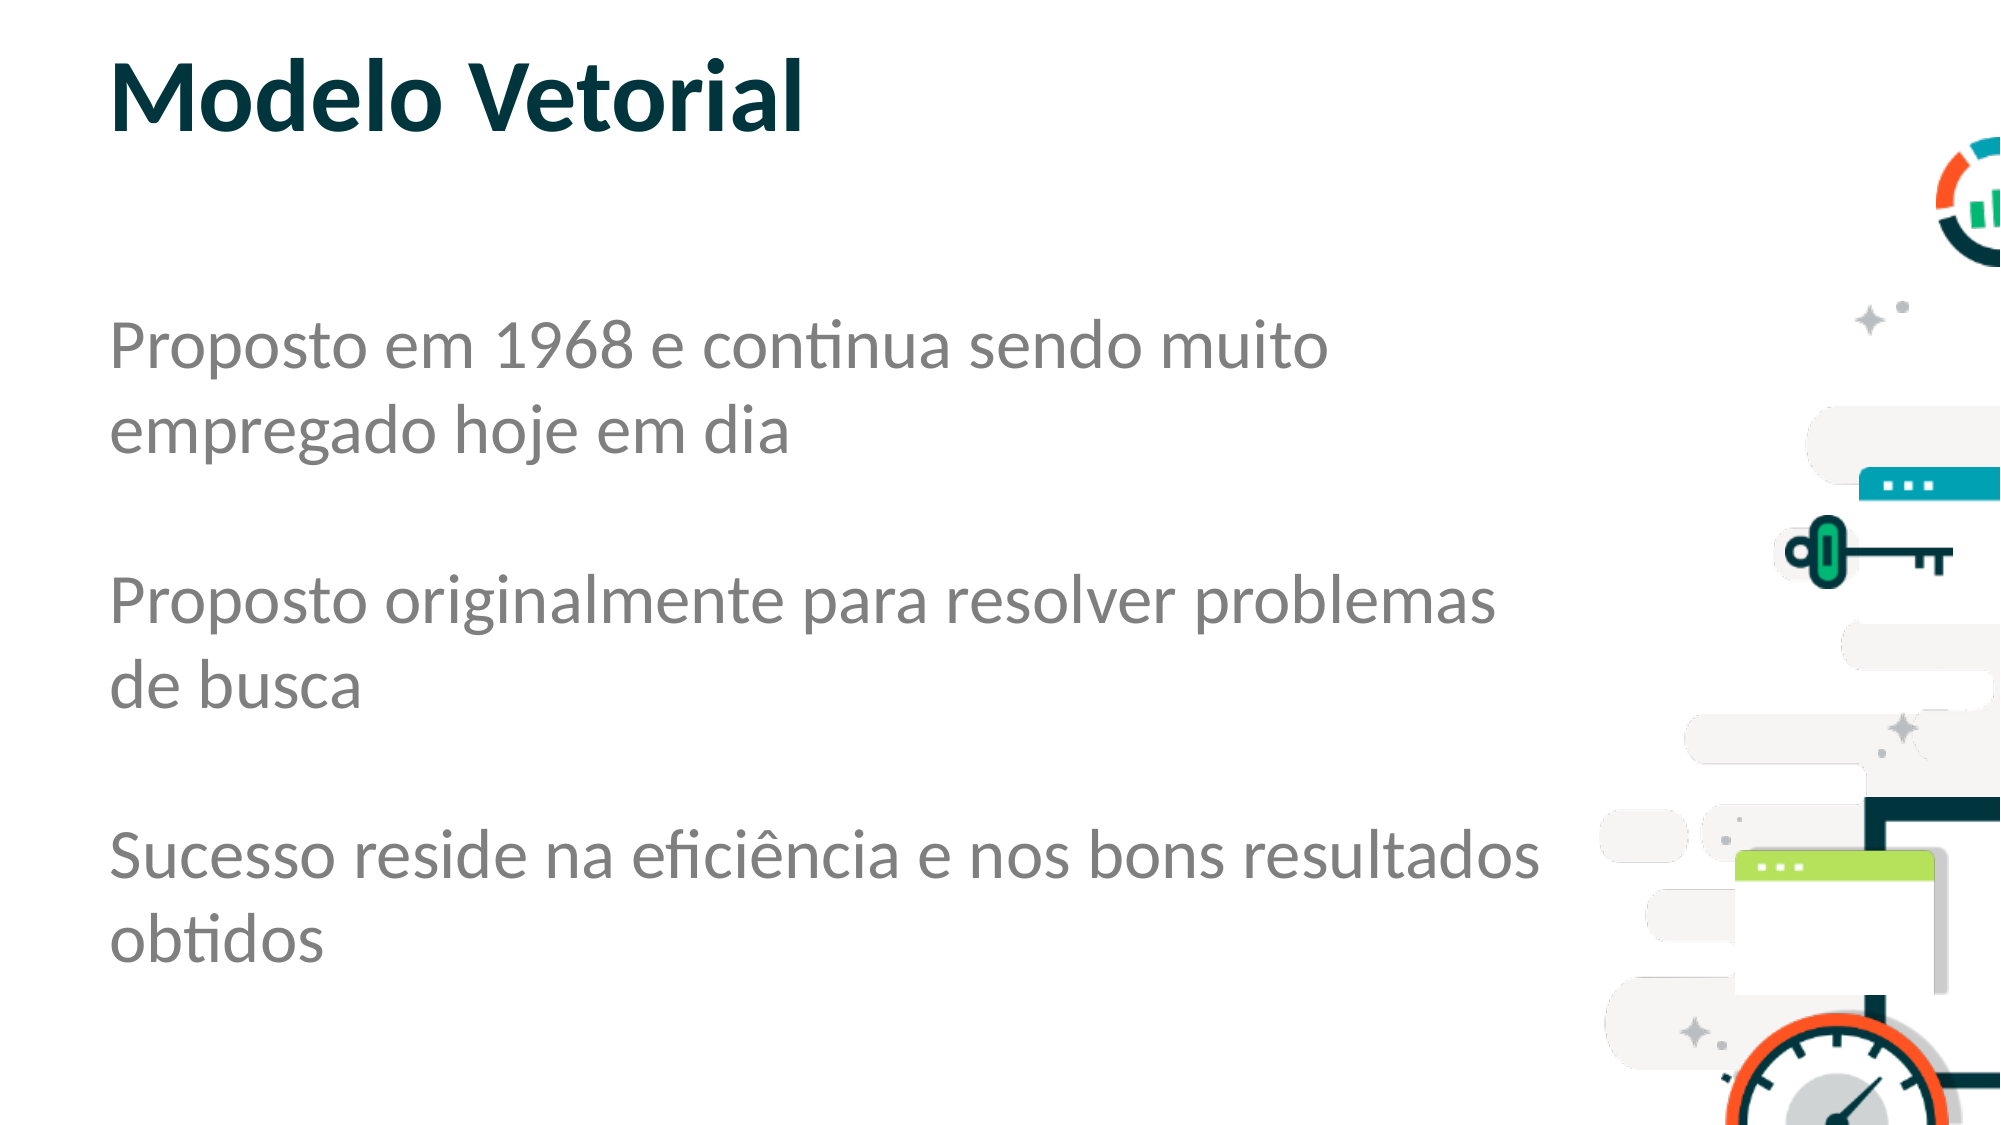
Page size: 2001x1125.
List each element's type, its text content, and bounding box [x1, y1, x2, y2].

subtitle Proposto em 1968 e continua sendo muito empregado hoje em dia Proposto originalmente para resolver problemas de busca Sucesso reside na eficiência e nos bons resultados obtidos [94, 249, 1595, 1025]
picture [1854, 304, 1886, 336]
picture [1936, 137, 2000, 267]
picture [1896, 301, 1909, 313]
title Modelo Vetorial [93, 0, 1736, 197]
picture [1599, 406, 2000, 1125]
